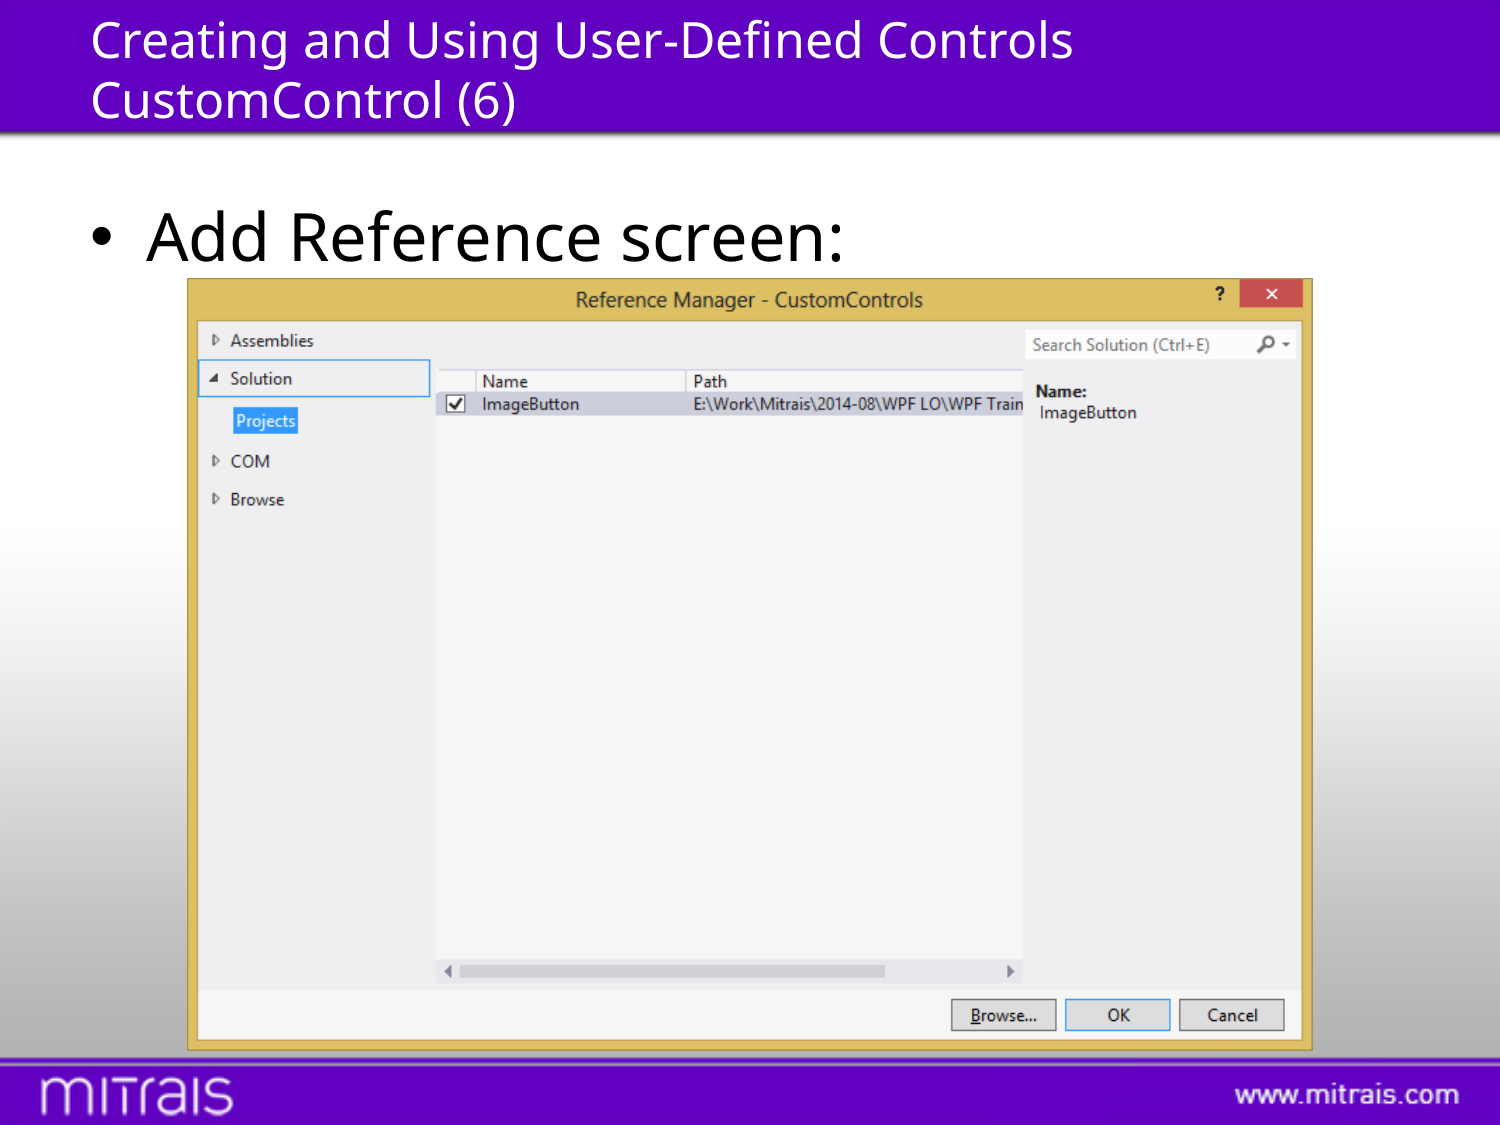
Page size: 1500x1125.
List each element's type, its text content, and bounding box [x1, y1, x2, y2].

title Creating and Using User-Defined Controls CustomControl (6) [74, 0, 1426, 138]
list Add Reference screen: [74, 187, 1426, 976]
picture [0, 0, 1500, 1125]
